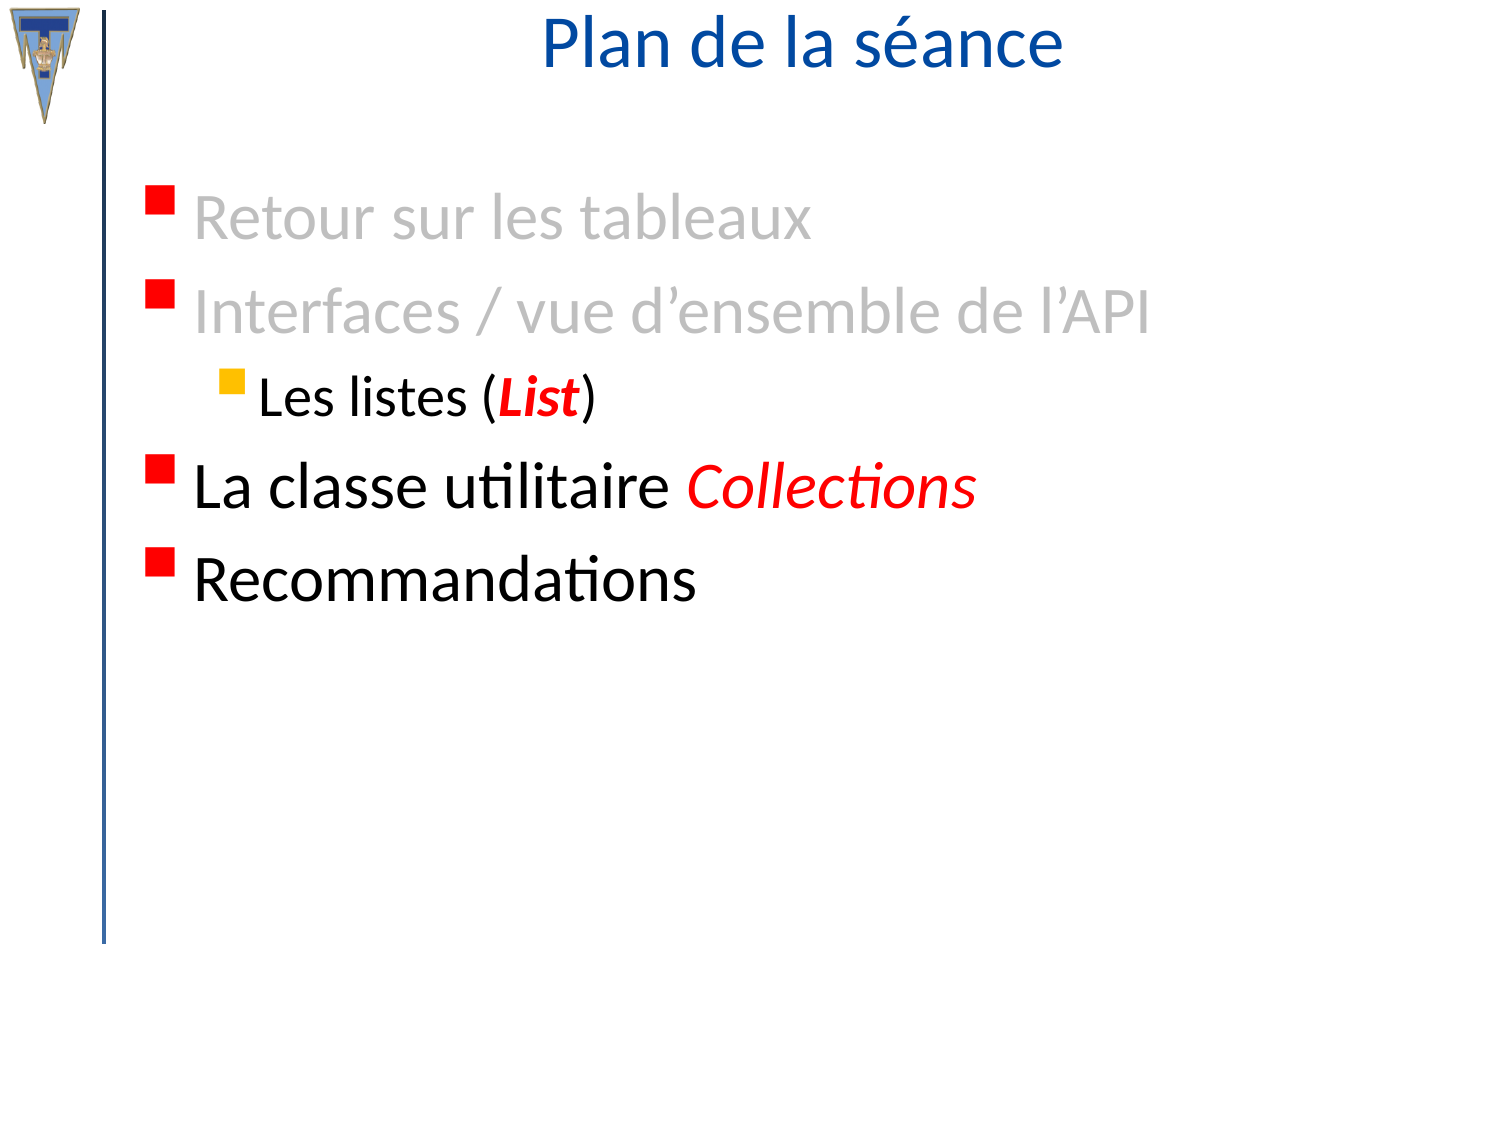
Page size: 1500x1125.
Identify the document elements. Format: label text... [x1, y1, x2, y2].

title Plan de la séance [123, 19, 1483, 147]
list Retour sur les tableaux Interfaces / vue d’ensemble de l’API Les listes (List) La classe utilitaire Collections Recommandations [122, 165, 1483, 987]
picture [9, 7, 80, 124]
